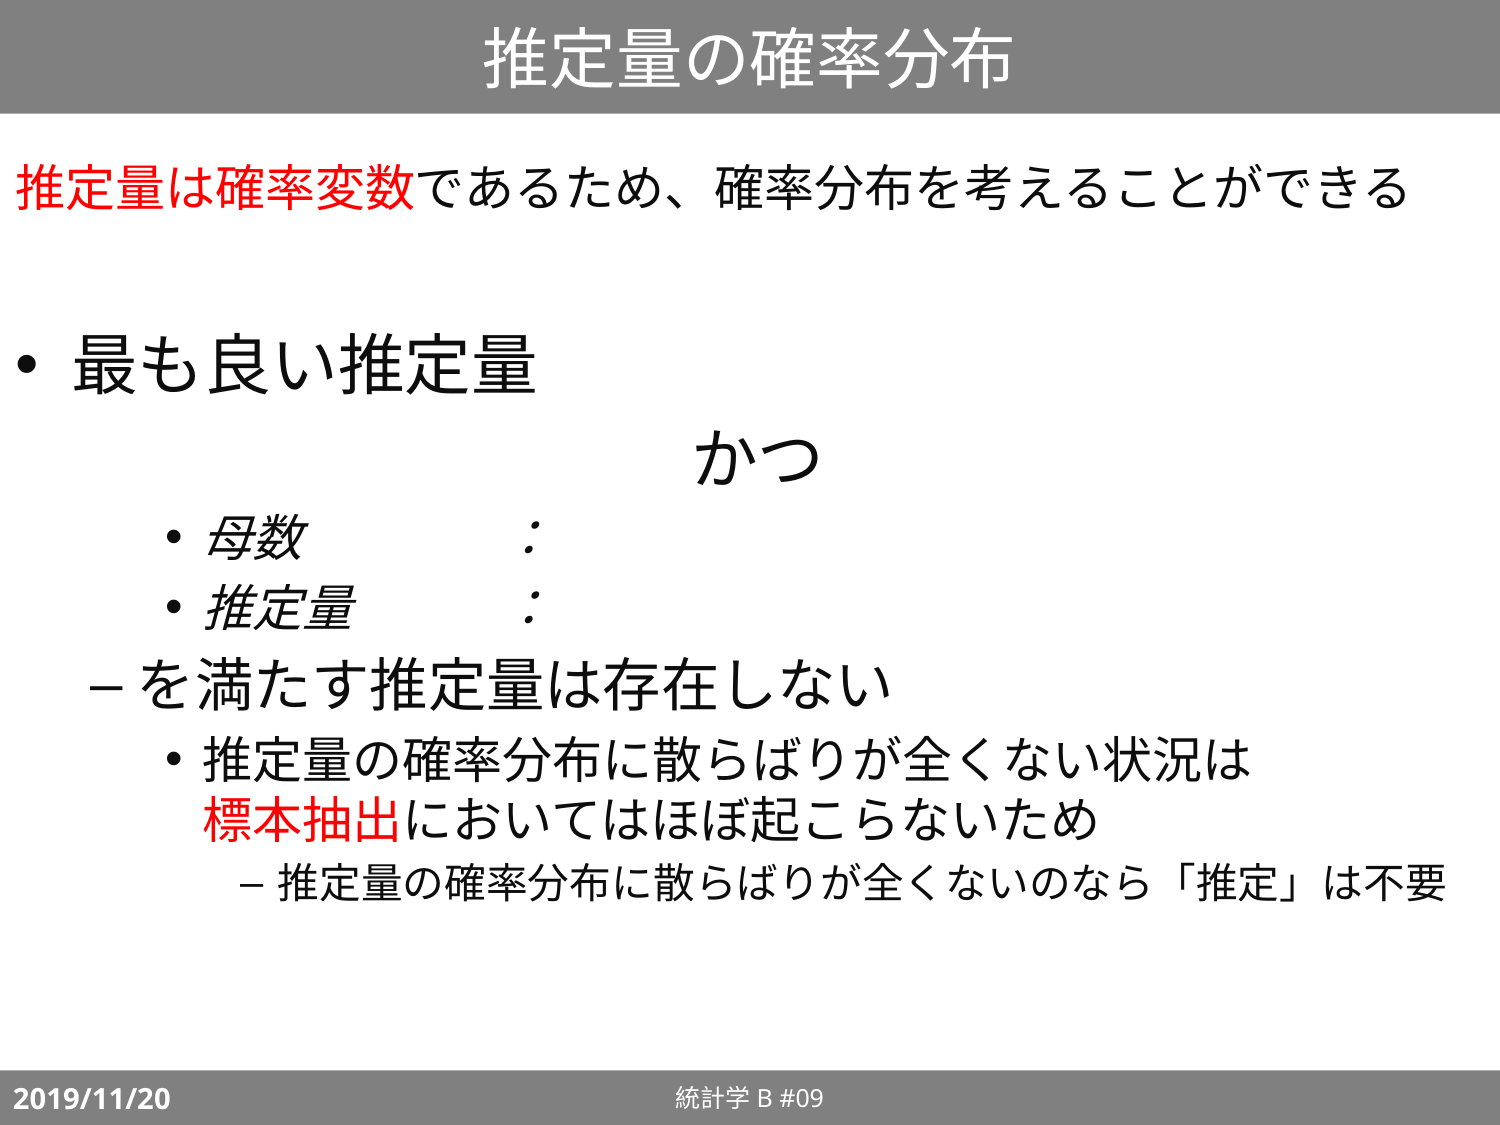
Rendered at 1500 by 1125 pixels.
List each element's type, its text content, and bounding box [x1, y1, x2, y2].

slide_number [0, 1070, 266, 1125]
footer 統計学B #09 [295, 1070, 1205, 1125]
title 推定量の確率分布 [0, 0, 1500, 114]
